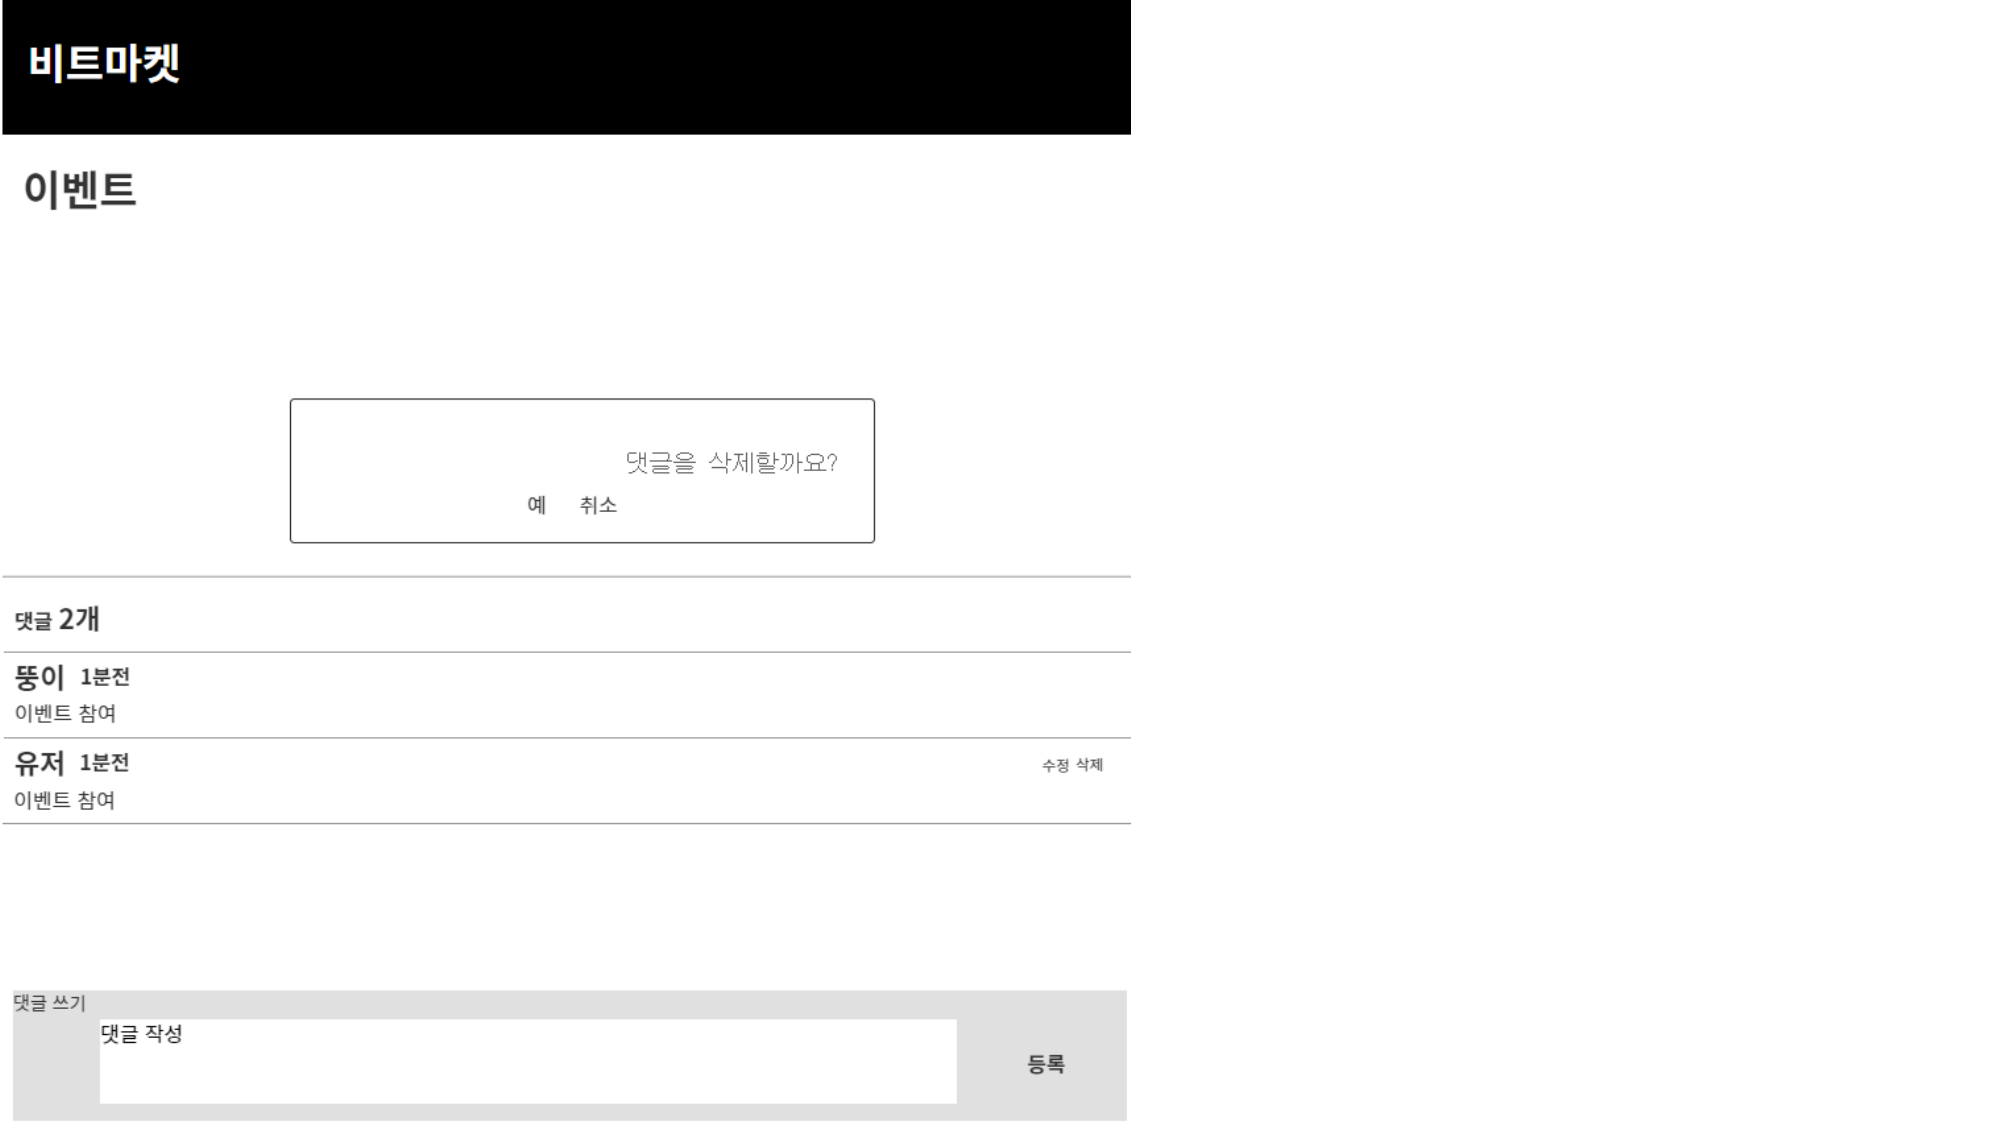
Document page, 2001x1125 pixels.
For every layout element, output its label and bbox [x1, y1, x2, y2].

picture [0, 0, 1131, 1125]
